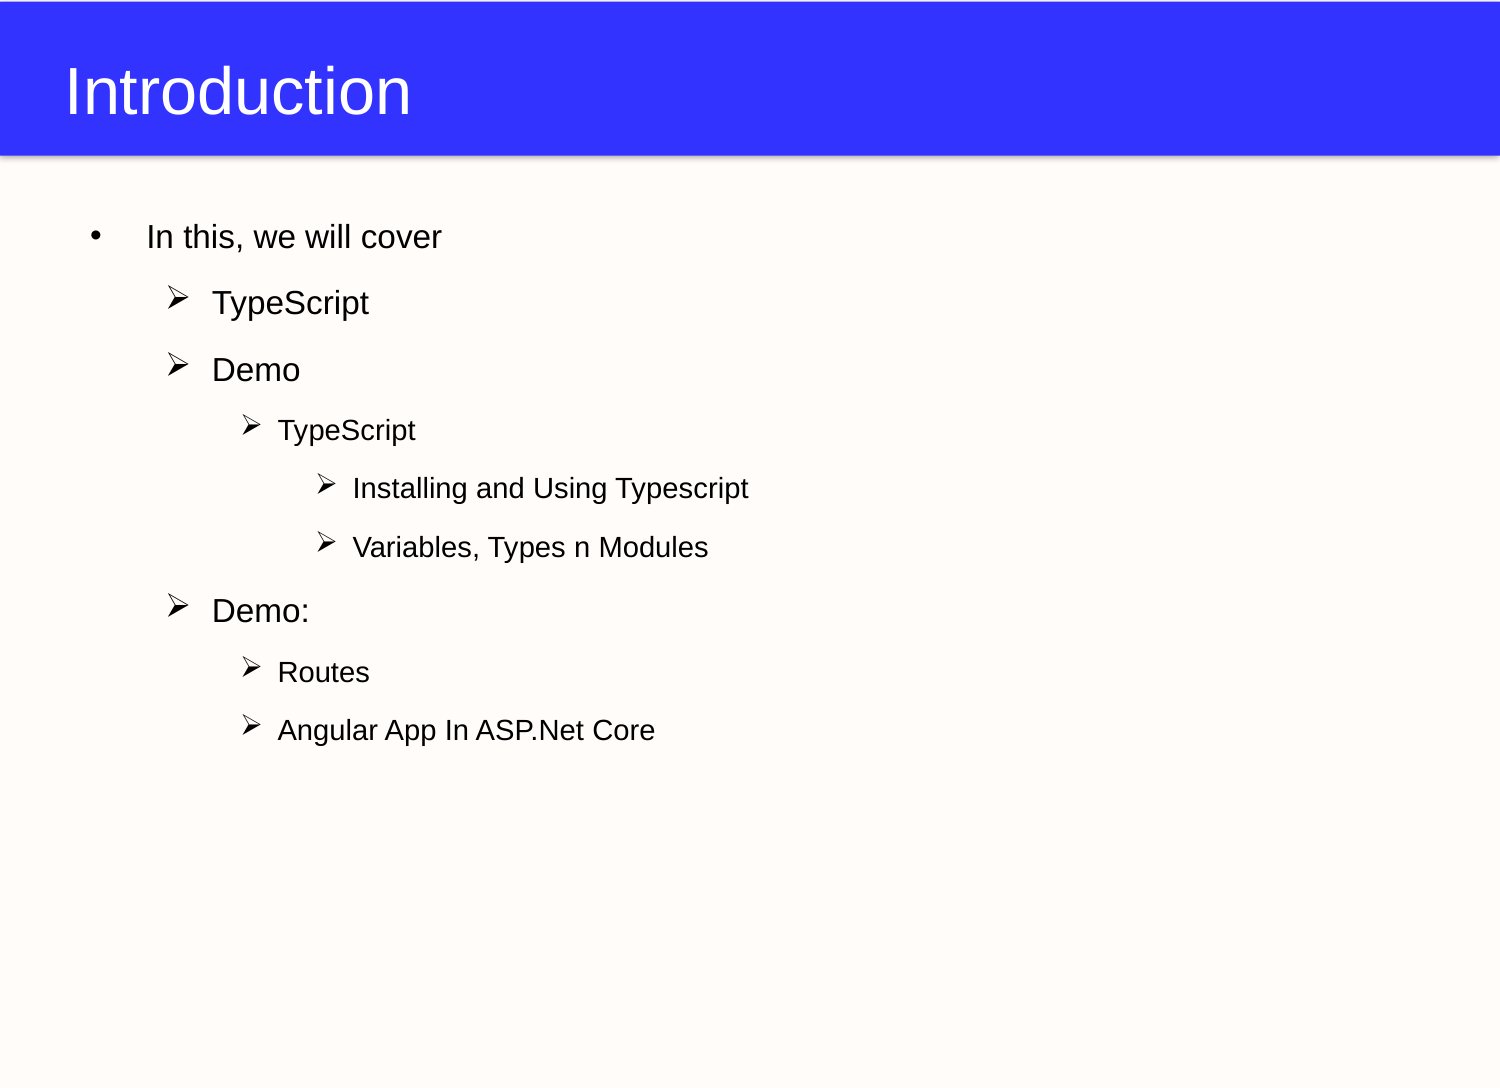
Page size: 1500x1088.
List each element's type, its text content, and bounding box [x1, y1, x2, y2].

list In this, we will cover TypeScript Demo TypeScript Installing and Using Typescript Variables, Types n Modules Demo: Routes Angular App In ASP.Net Core [75, 167, 1441, 972]
title Introduction [49, 40, 1450, 131]
